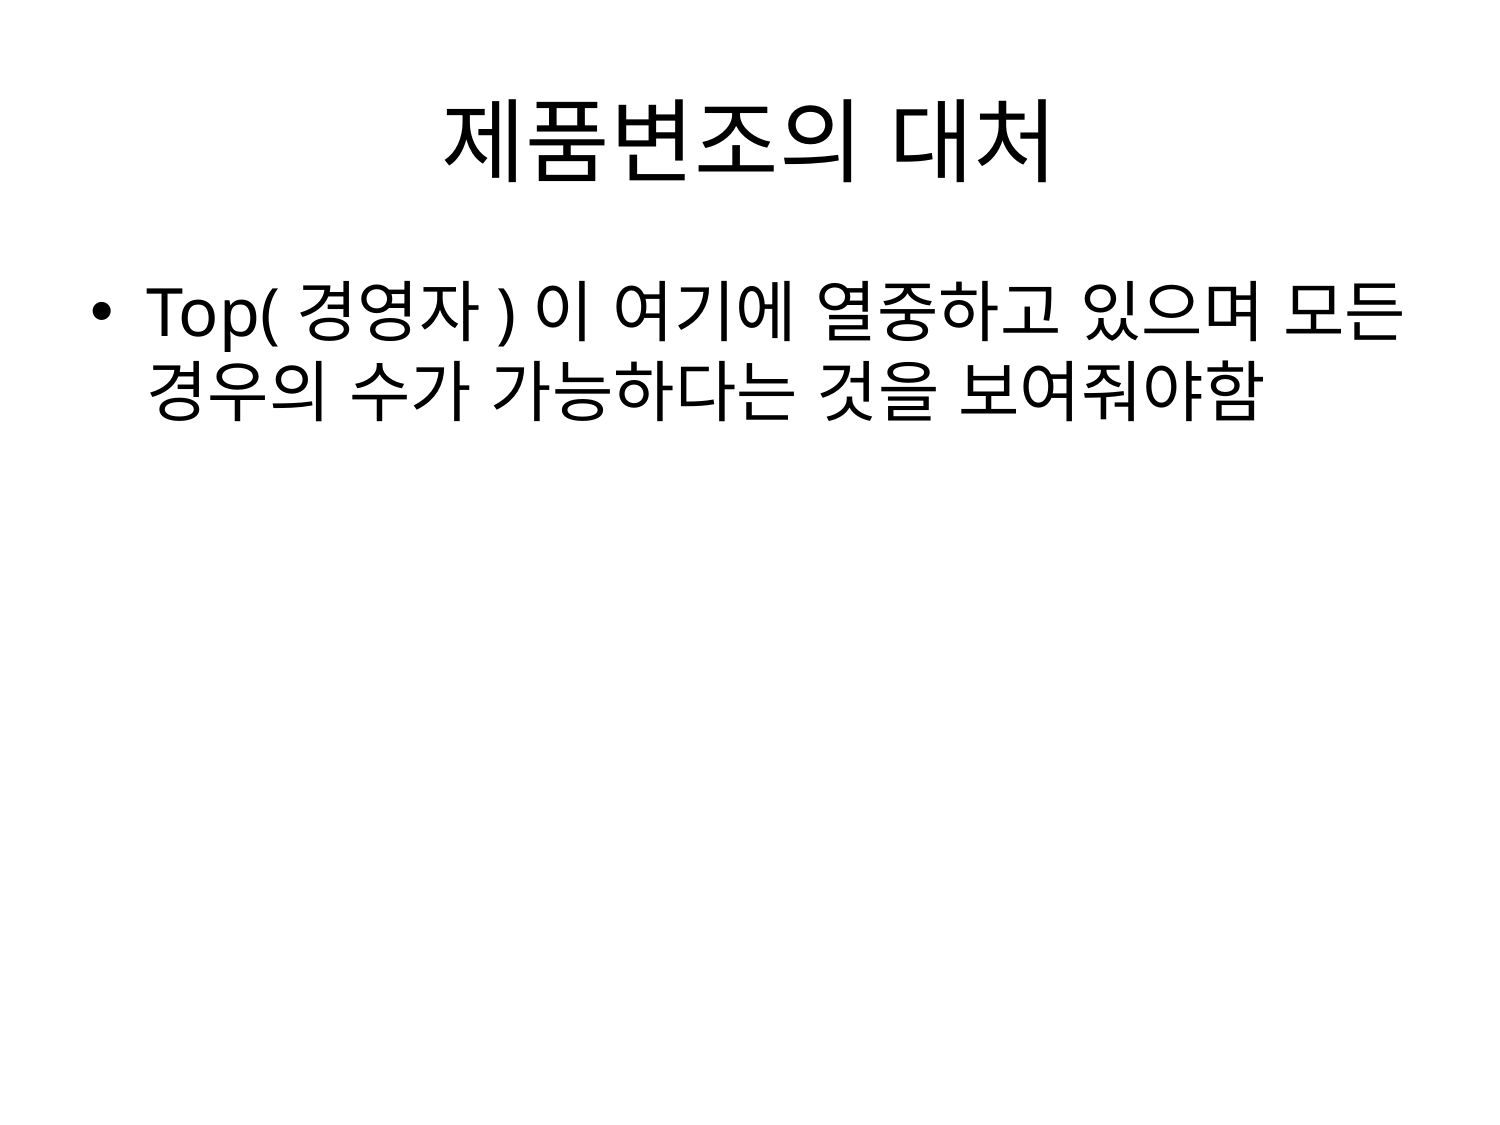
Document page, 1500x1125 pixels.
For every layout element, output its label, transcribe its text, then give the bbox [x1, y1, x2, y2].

list Top(경영자)이 여기에 열중하고 있으며 모든 경우의 수가 가능하다는 것을 보여줘야함 [75, 262, 1425, 1005]
title 제품변조의 대처 [75, 45, 1425, 233]
